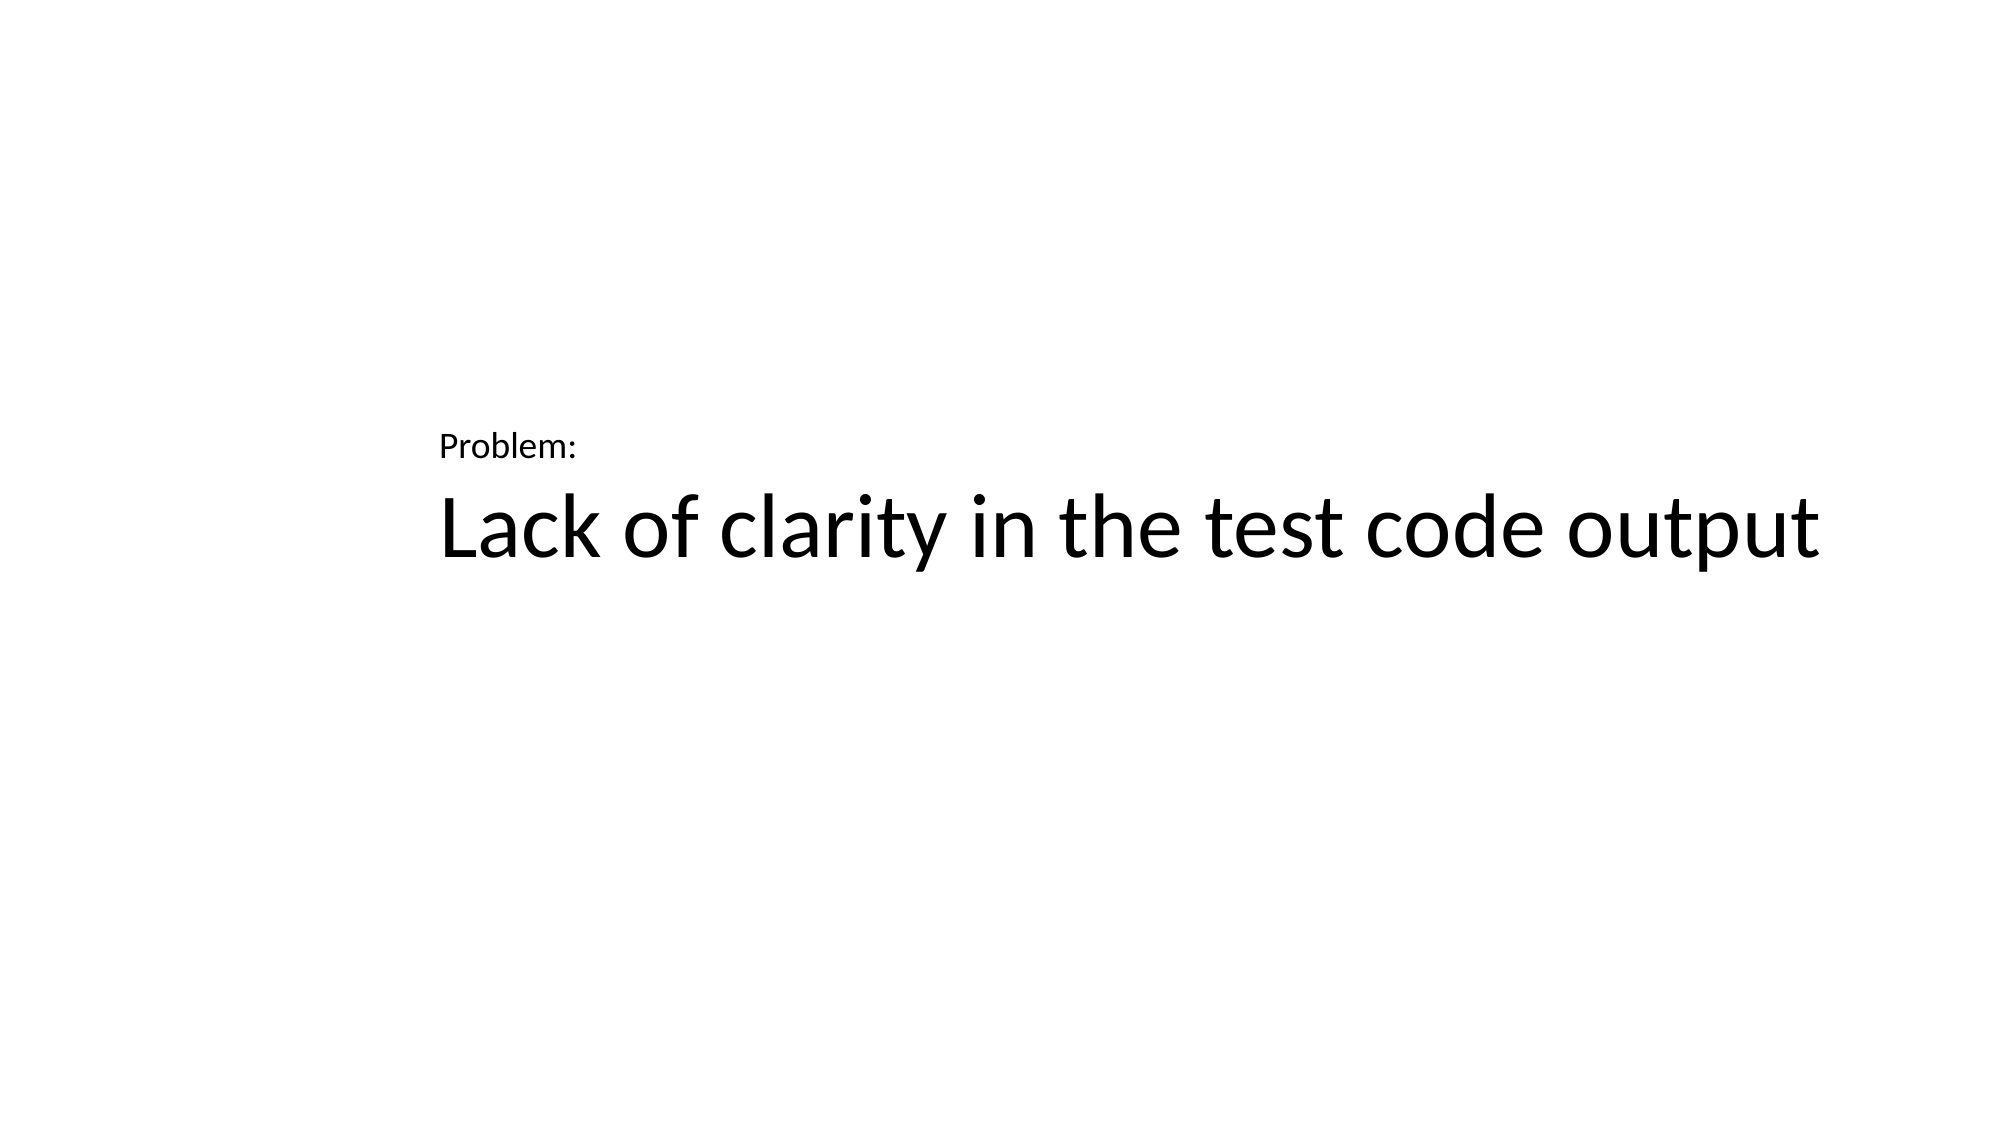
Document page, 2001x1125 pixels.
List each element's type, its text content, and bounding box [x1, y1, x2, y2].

text_box Problem: Lack of clarity in the test code output [424, 413, 1906, 583]
